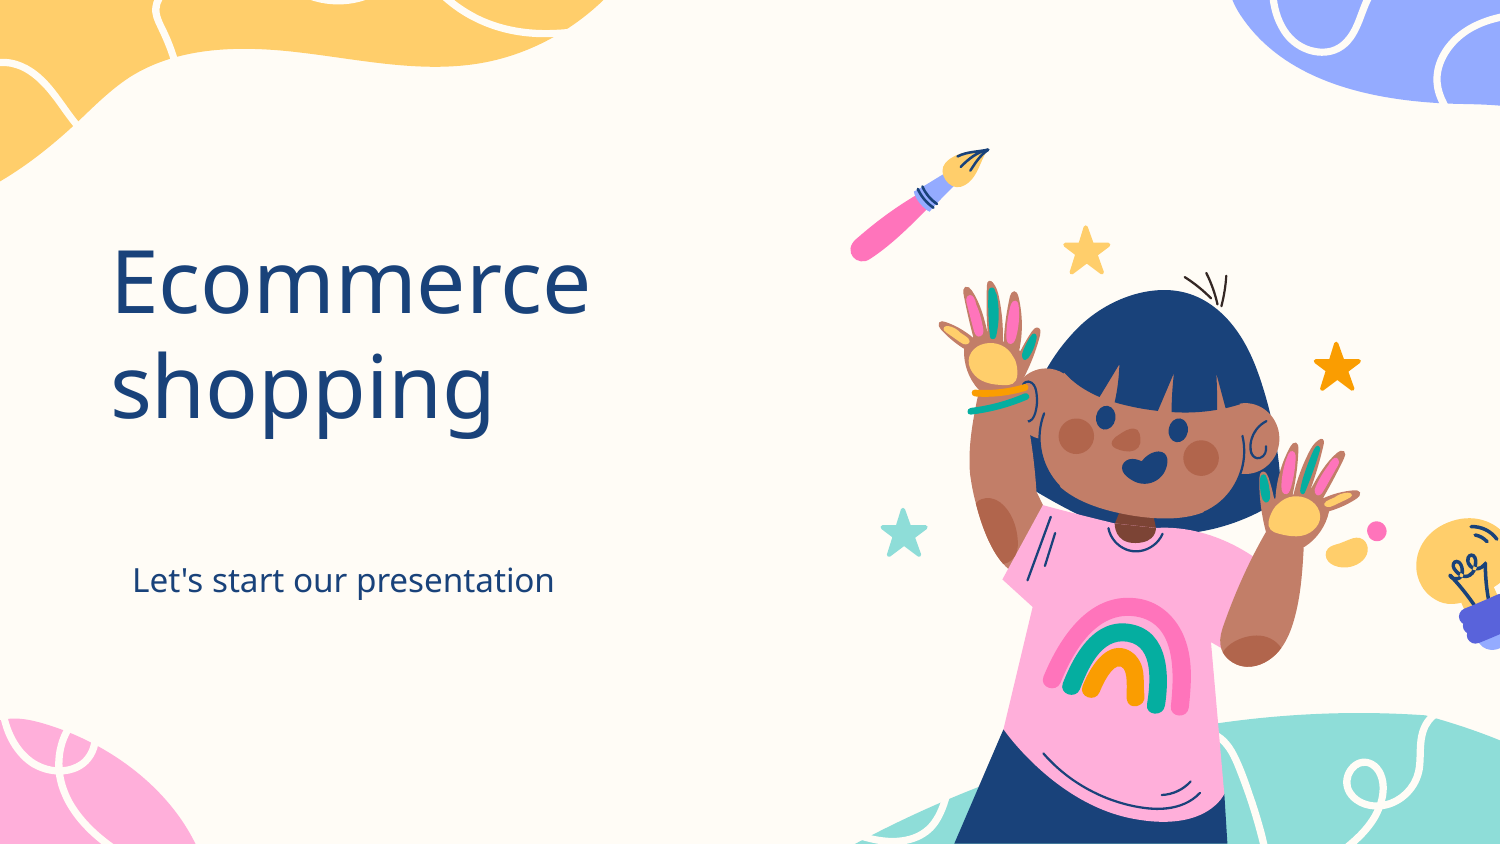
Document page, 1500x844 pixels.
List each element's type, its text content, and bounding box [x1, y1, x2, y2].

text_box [937, 270, 1388, 844]
subtitle Let's start our presentation [116, 537, 631, 649]
title Ecommerce shopping [94, 108, 755, 451]
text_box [1406, 501, 1500, 666]
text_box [879, 299, 932, 558]
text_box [967, 224, 1362, 269]
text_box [872, 122, 963, 292]
